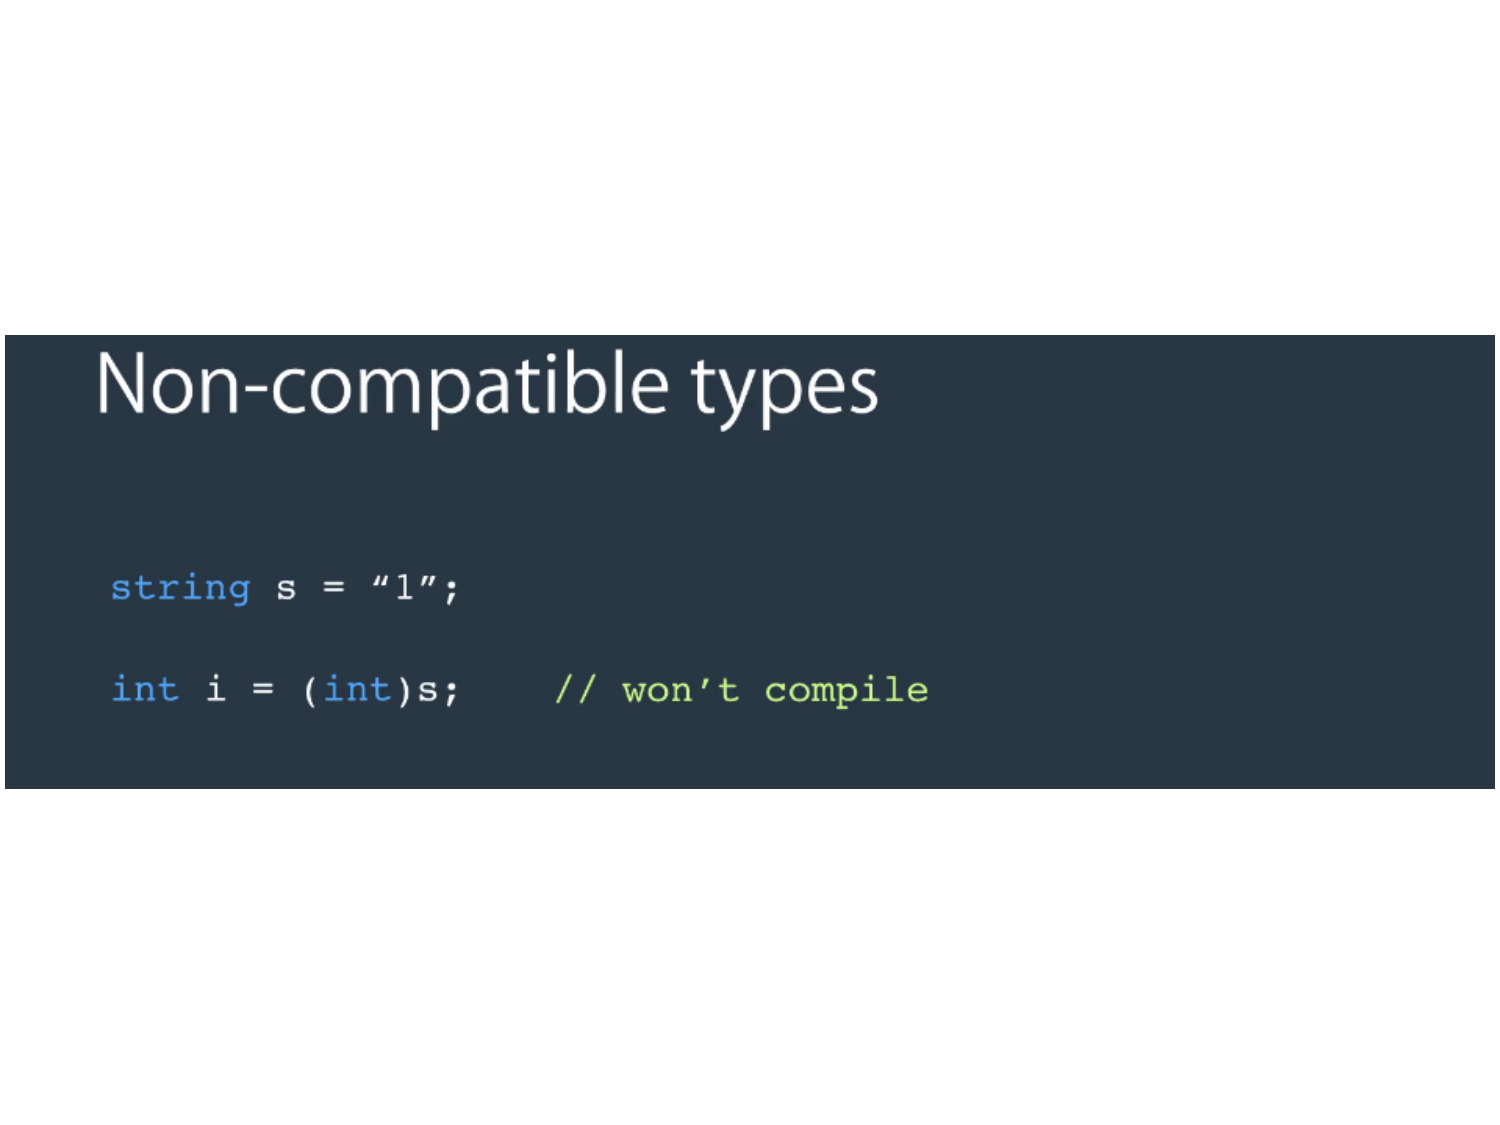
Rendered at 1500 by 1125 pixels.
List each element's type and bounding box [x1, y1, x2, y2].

picture [5, 335, 1495, 790]
